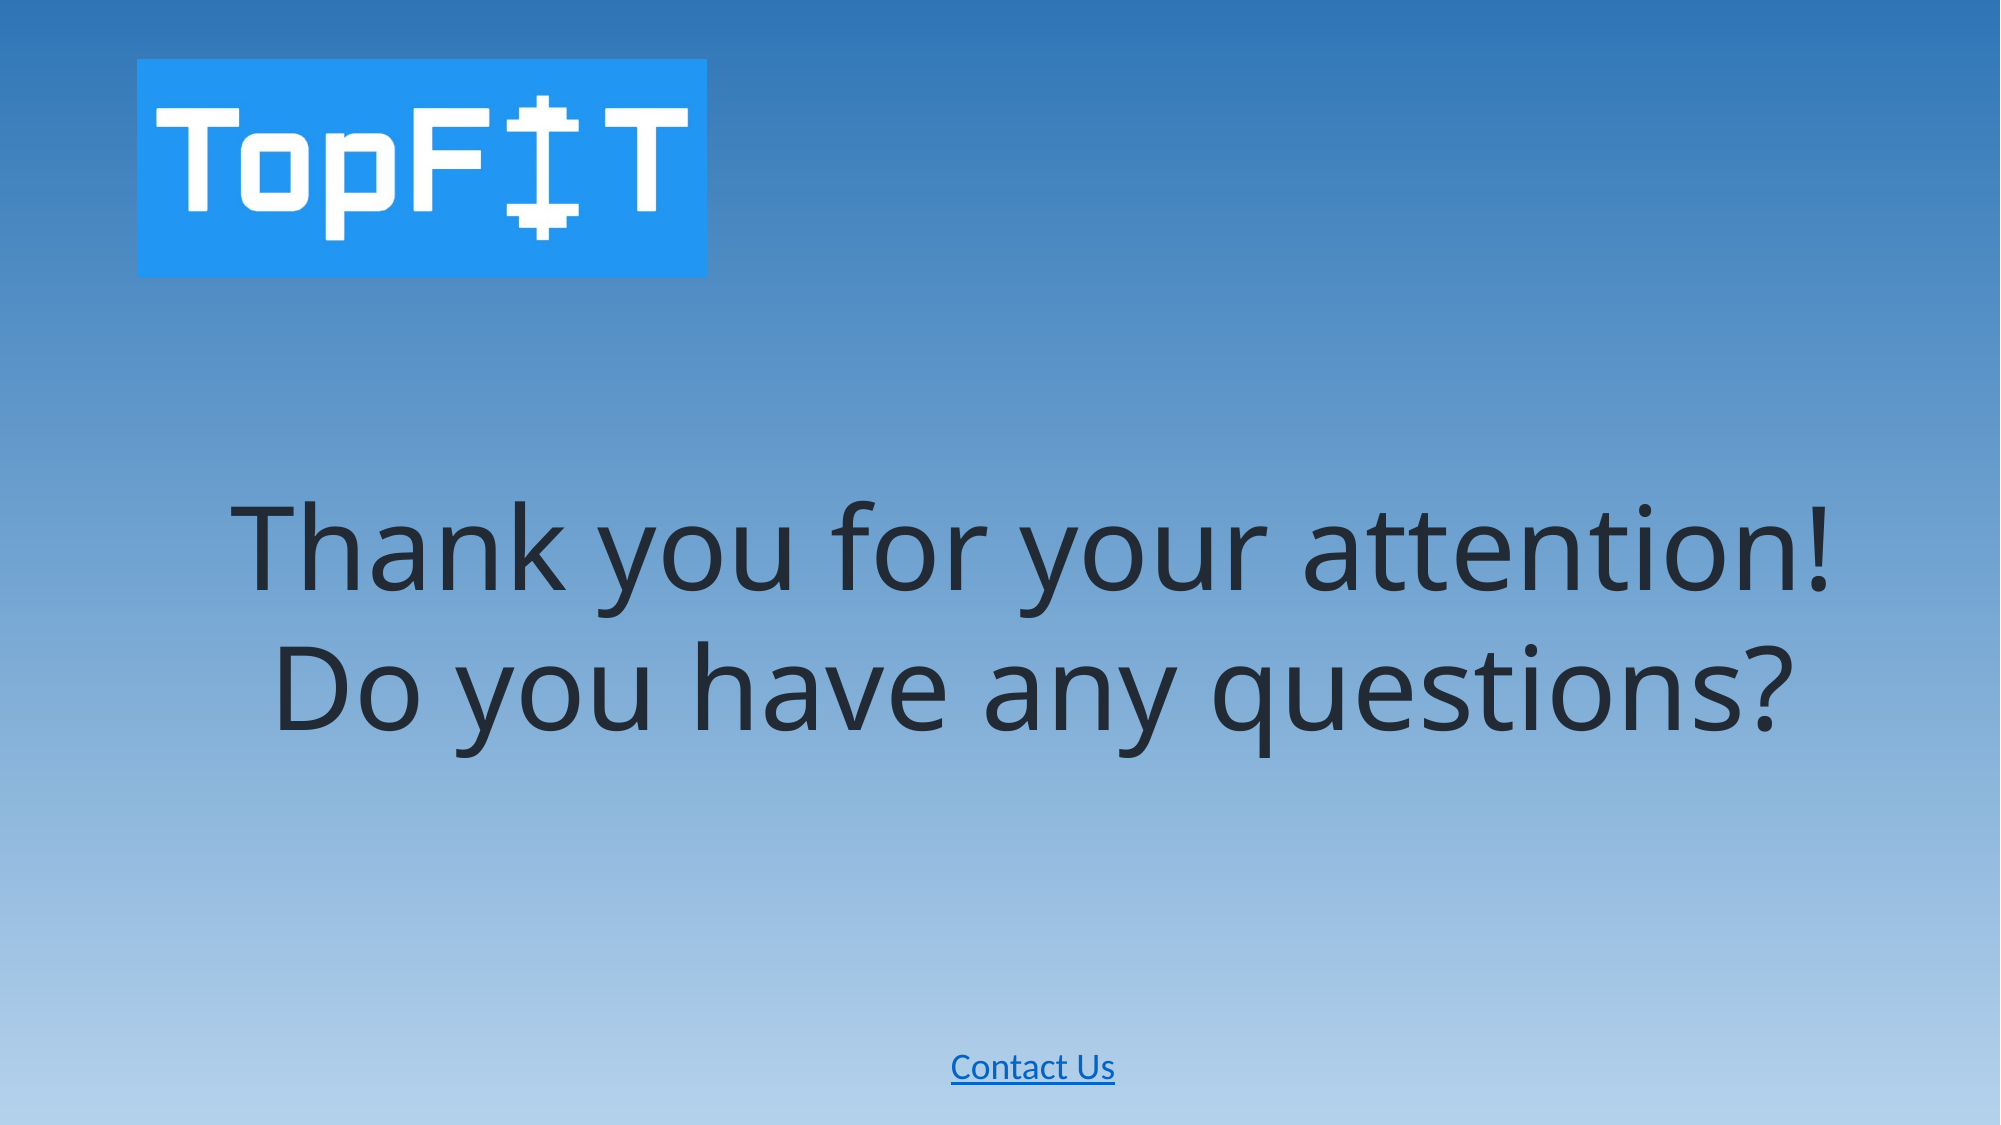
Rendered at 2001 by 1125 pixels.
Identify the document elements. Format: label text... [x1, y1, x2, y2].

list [137, 59, 707, 278]
text_box Contact Us [901, 1034, 1165, 1095]
text_box Thank you for your attention! Do you have any questions? [198, 466, 1868, 762]
